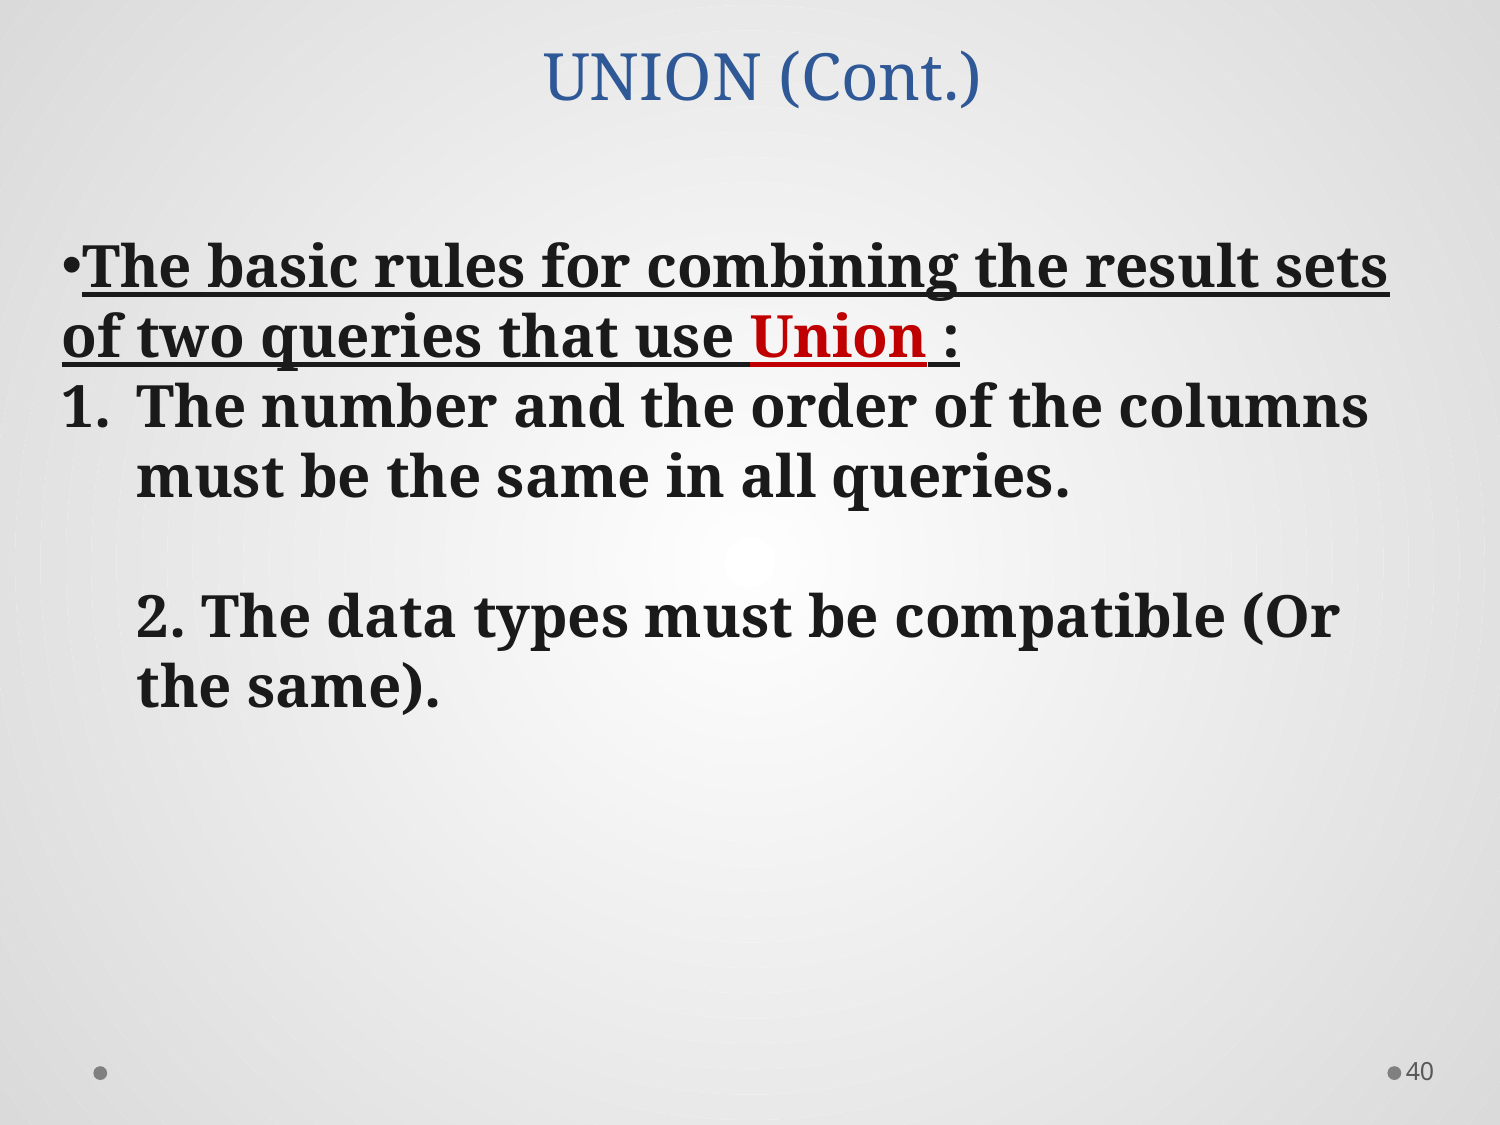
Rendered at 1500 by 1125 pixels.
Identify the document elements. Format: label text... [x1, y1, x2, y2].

title UNION (Cont.) [50, 35, 1477, 122]
text_box The basic rules for combining the result sets of two queries that use Union : The number and the order of the columns must be the same in all queries. 2. The data types must be compatible (Or the same). [46, 152, 1454, 727]
slide_number 40 [1401, 1042, 1494, 1103]
